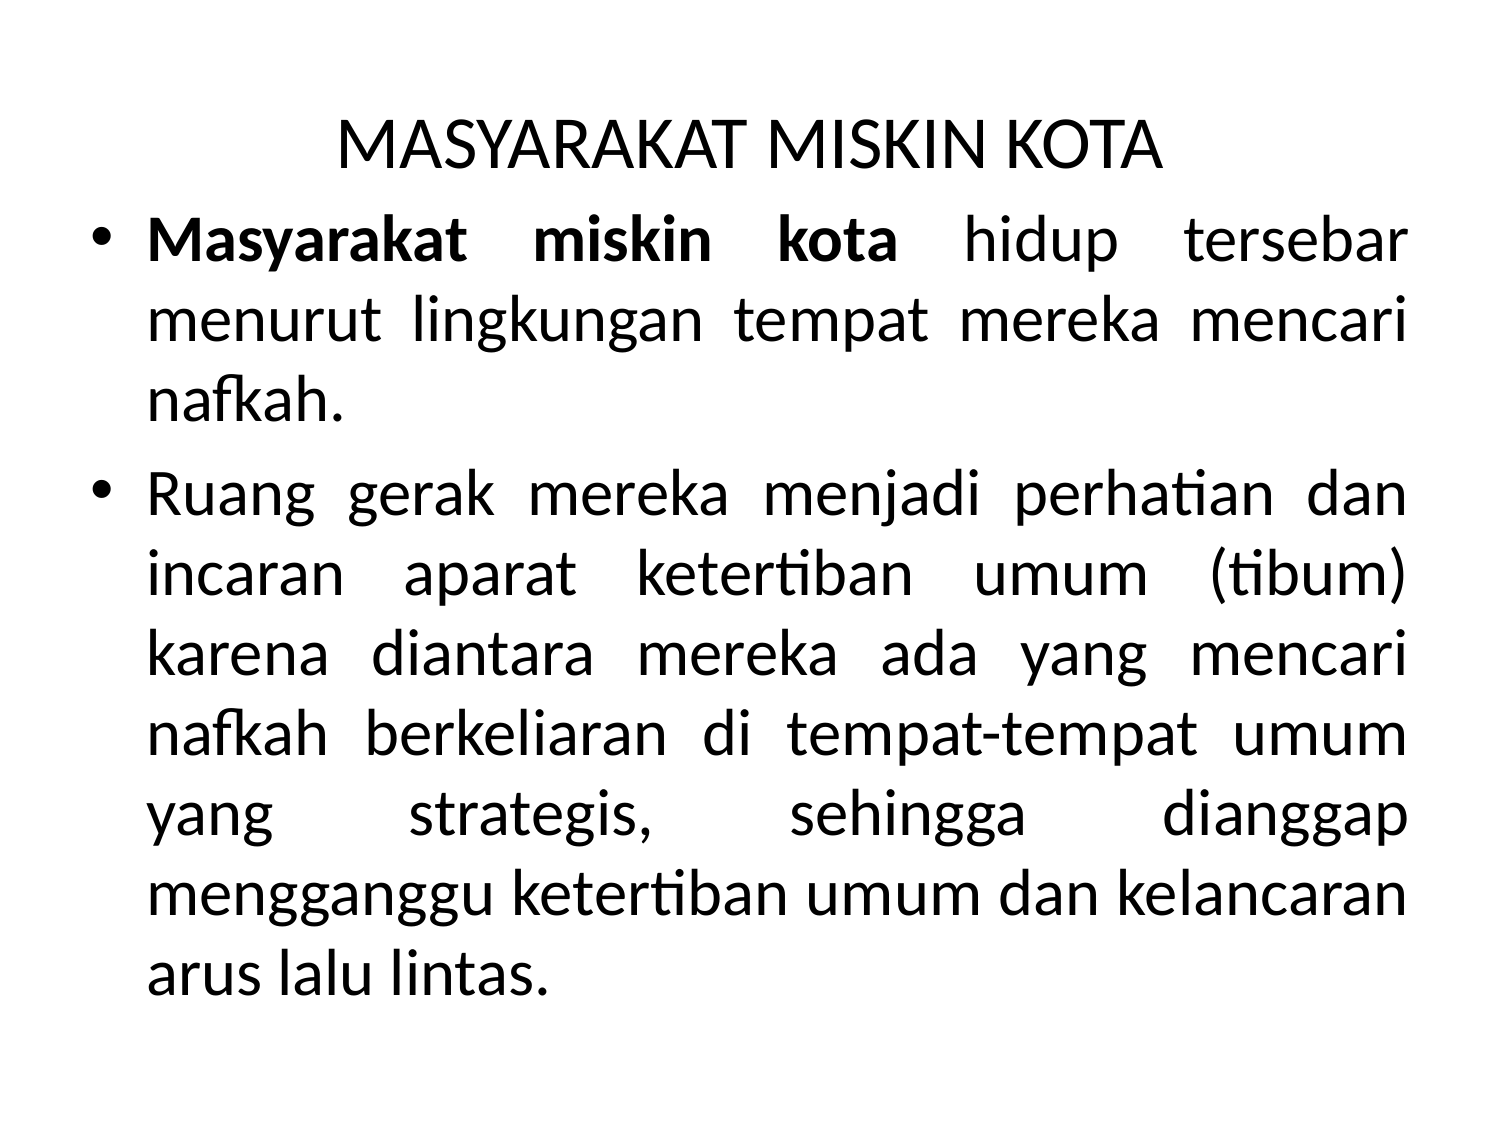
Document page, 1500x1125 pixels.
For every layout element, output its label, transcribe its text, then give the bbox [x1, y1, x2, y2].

title MASYARAKAT MISKIN KOTA [75, 45, 1425, 187]
list Masyarakat miskin kota hidup tersebar menurut lingkungan tempat mereka mencari nafkah. Ruang gerak mereka menjadi perhatian dan incaran aparat ketertiban umum (tibum) karena diantara mereka ada yang mencari nafkah berkeliaran di tempat-tempat umum yang strategis, sehingga dianggap mengganggu ketertiban umum dan kelancaran arus lalu lintas. [75, 187, 1425, 1088]
